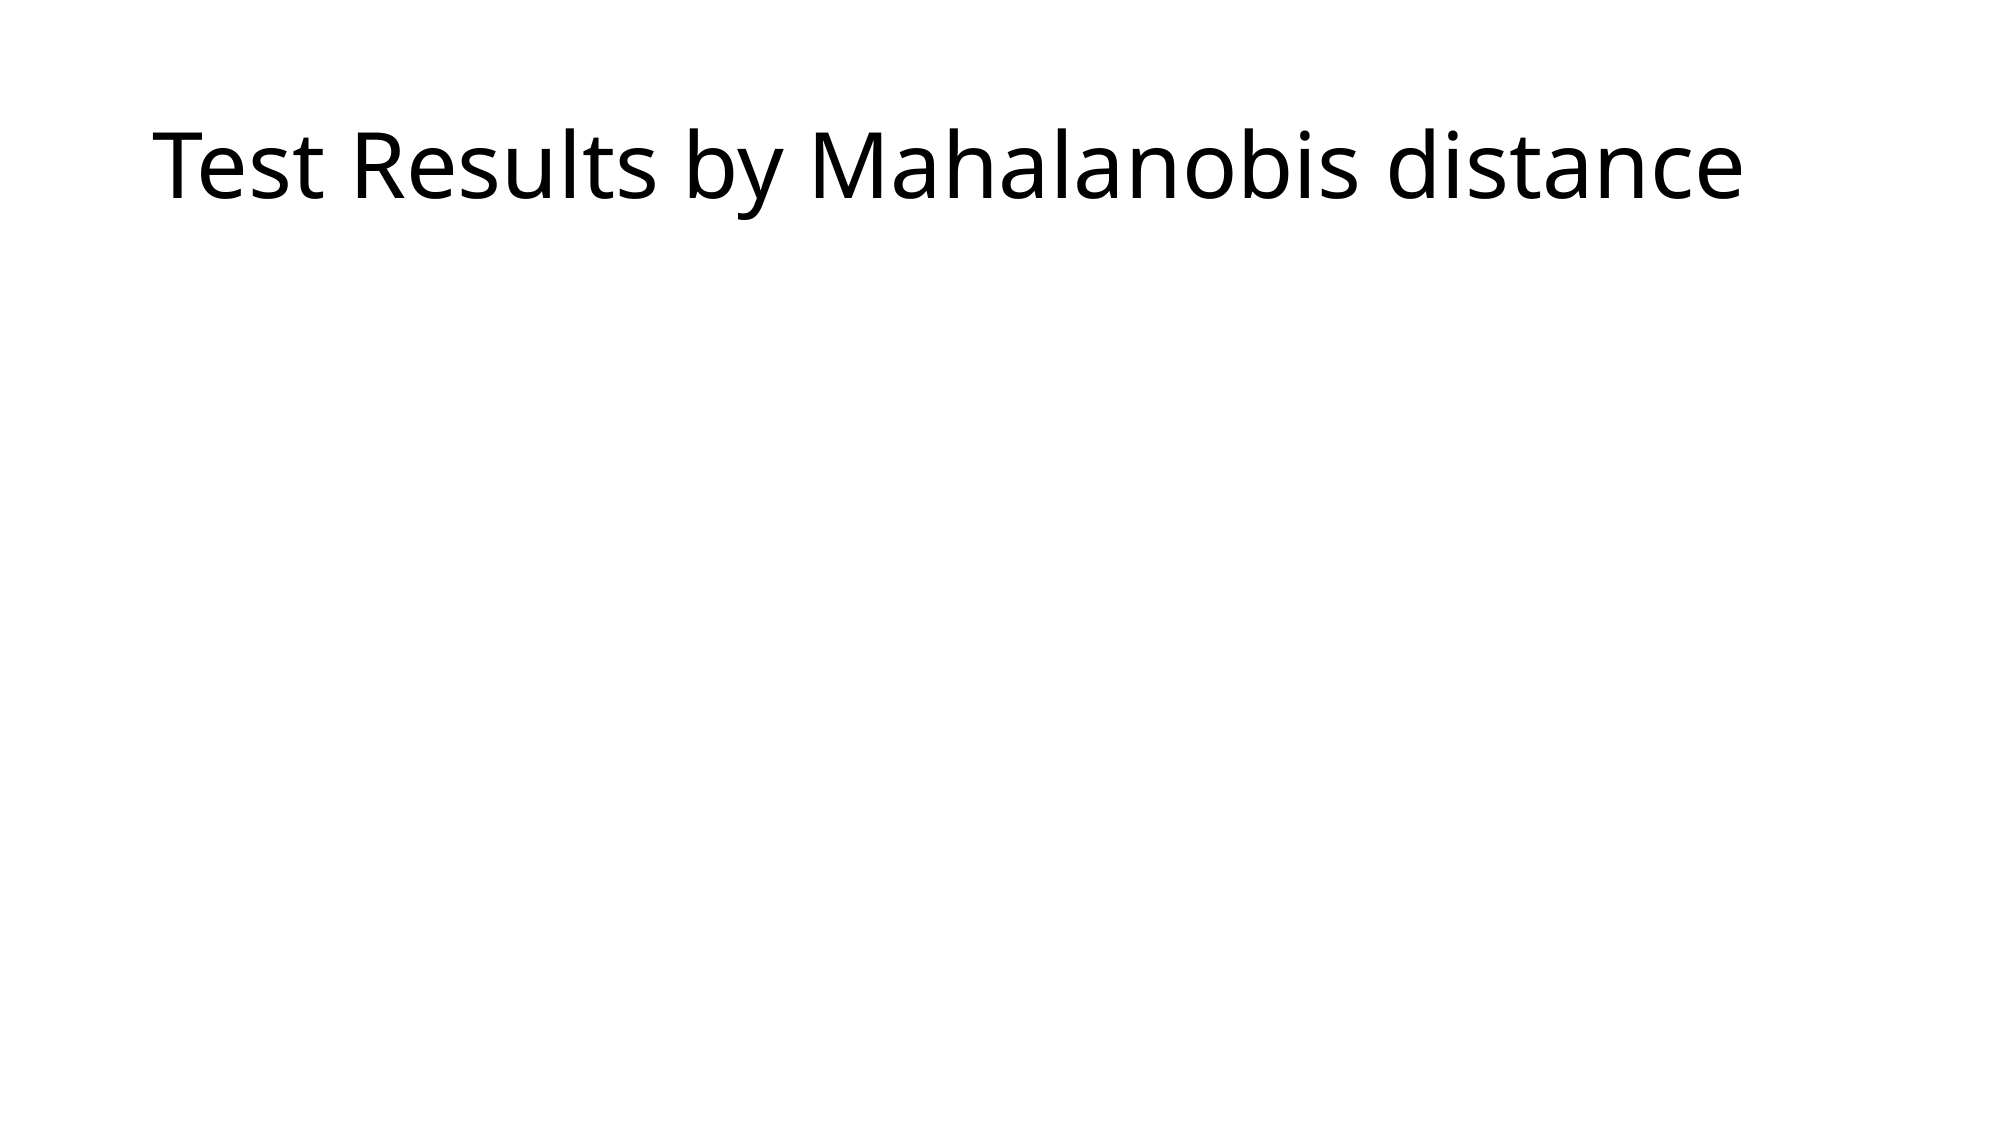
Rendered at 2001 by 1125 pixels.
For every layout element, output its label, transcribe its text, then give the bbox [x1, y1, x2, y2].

title Test Results by Mahalanobis distance [137, 59, 1863, 278]
